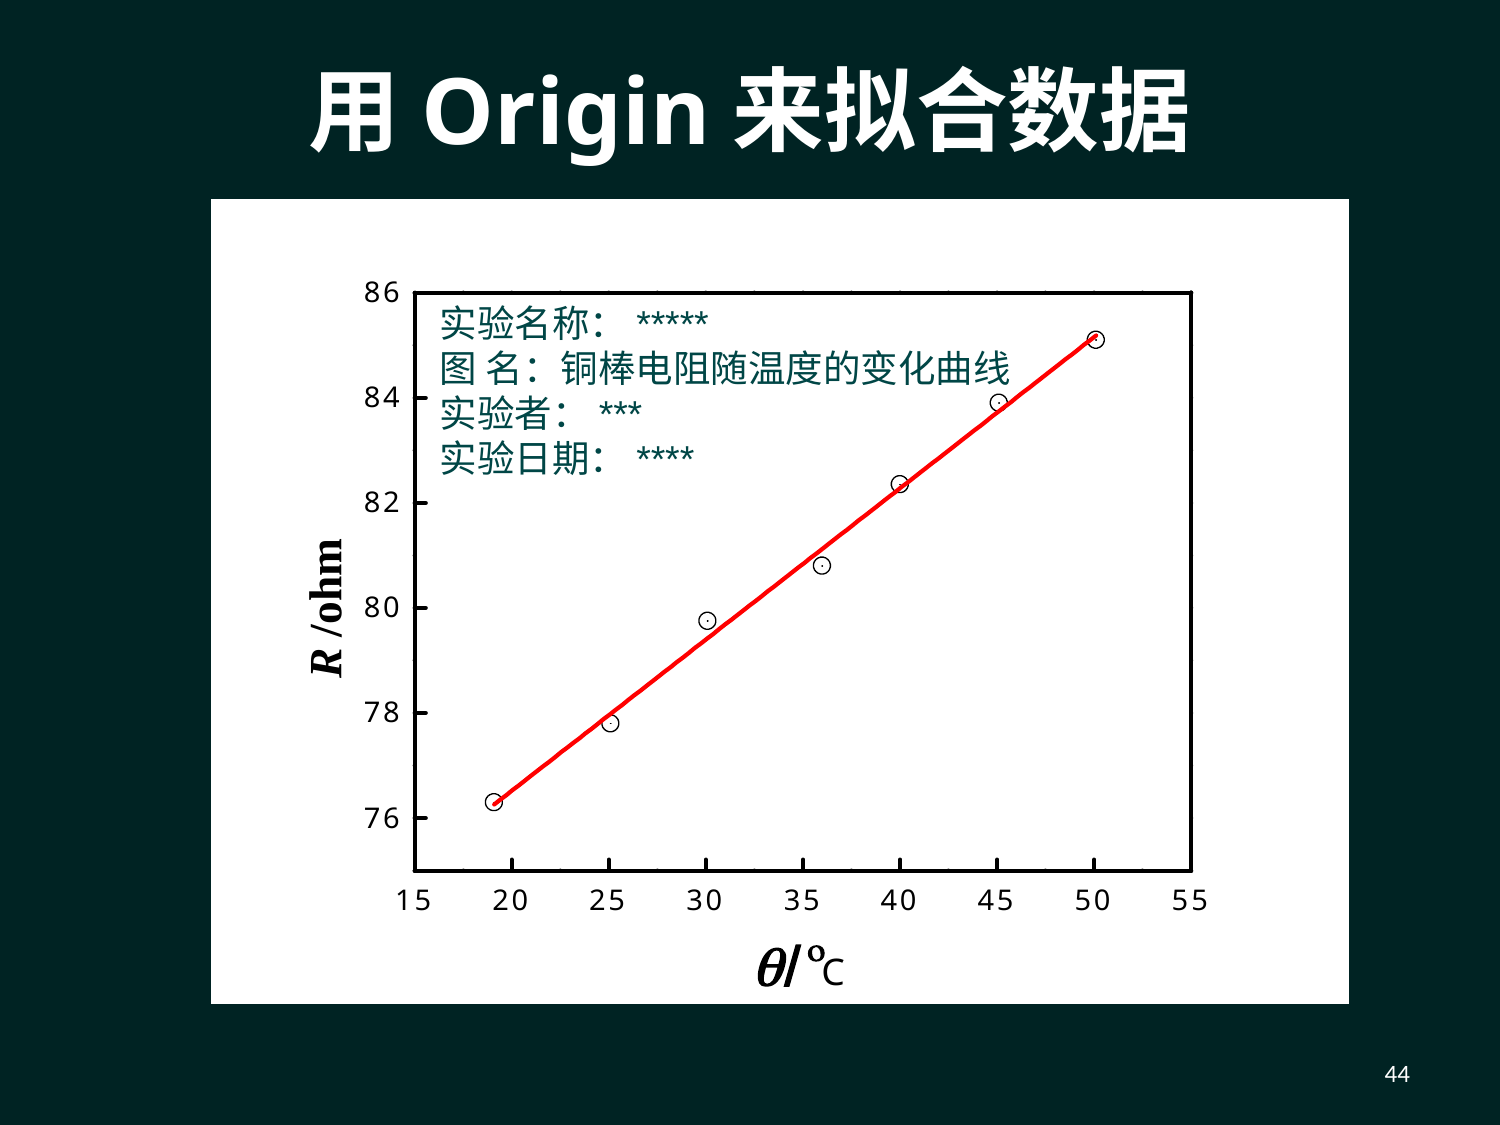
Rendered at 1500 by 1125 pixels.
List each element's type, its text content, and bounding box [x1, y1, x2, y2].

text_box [210, 198, 1350, 1005]
text_box 用Origin来拟合数据 [74, 45, 1425, 233]
slide_number 44 [1074, 1042, 1425, 1103]
